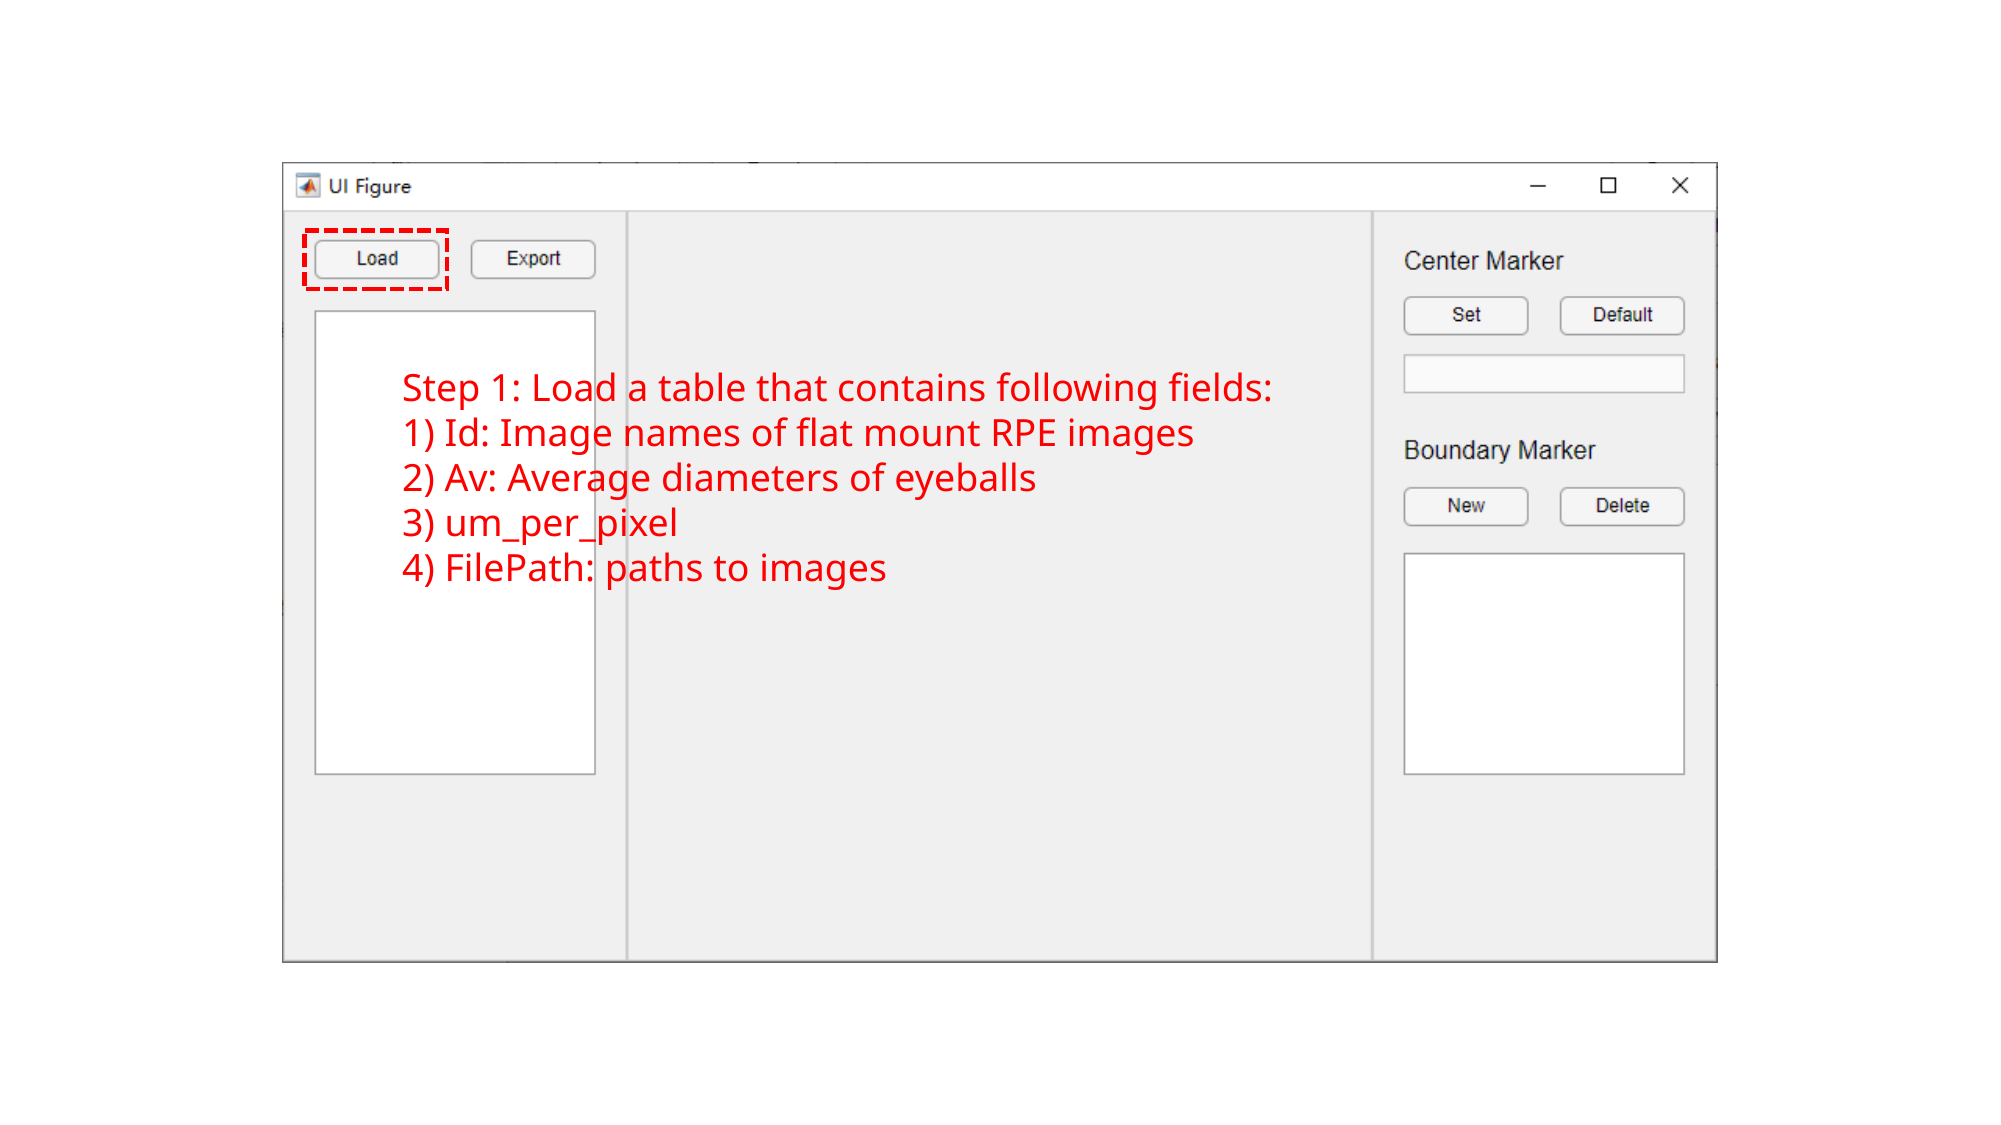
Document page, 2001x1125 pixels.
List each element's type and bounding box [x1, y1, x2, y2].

picture [282, 162, 1718, 963]
